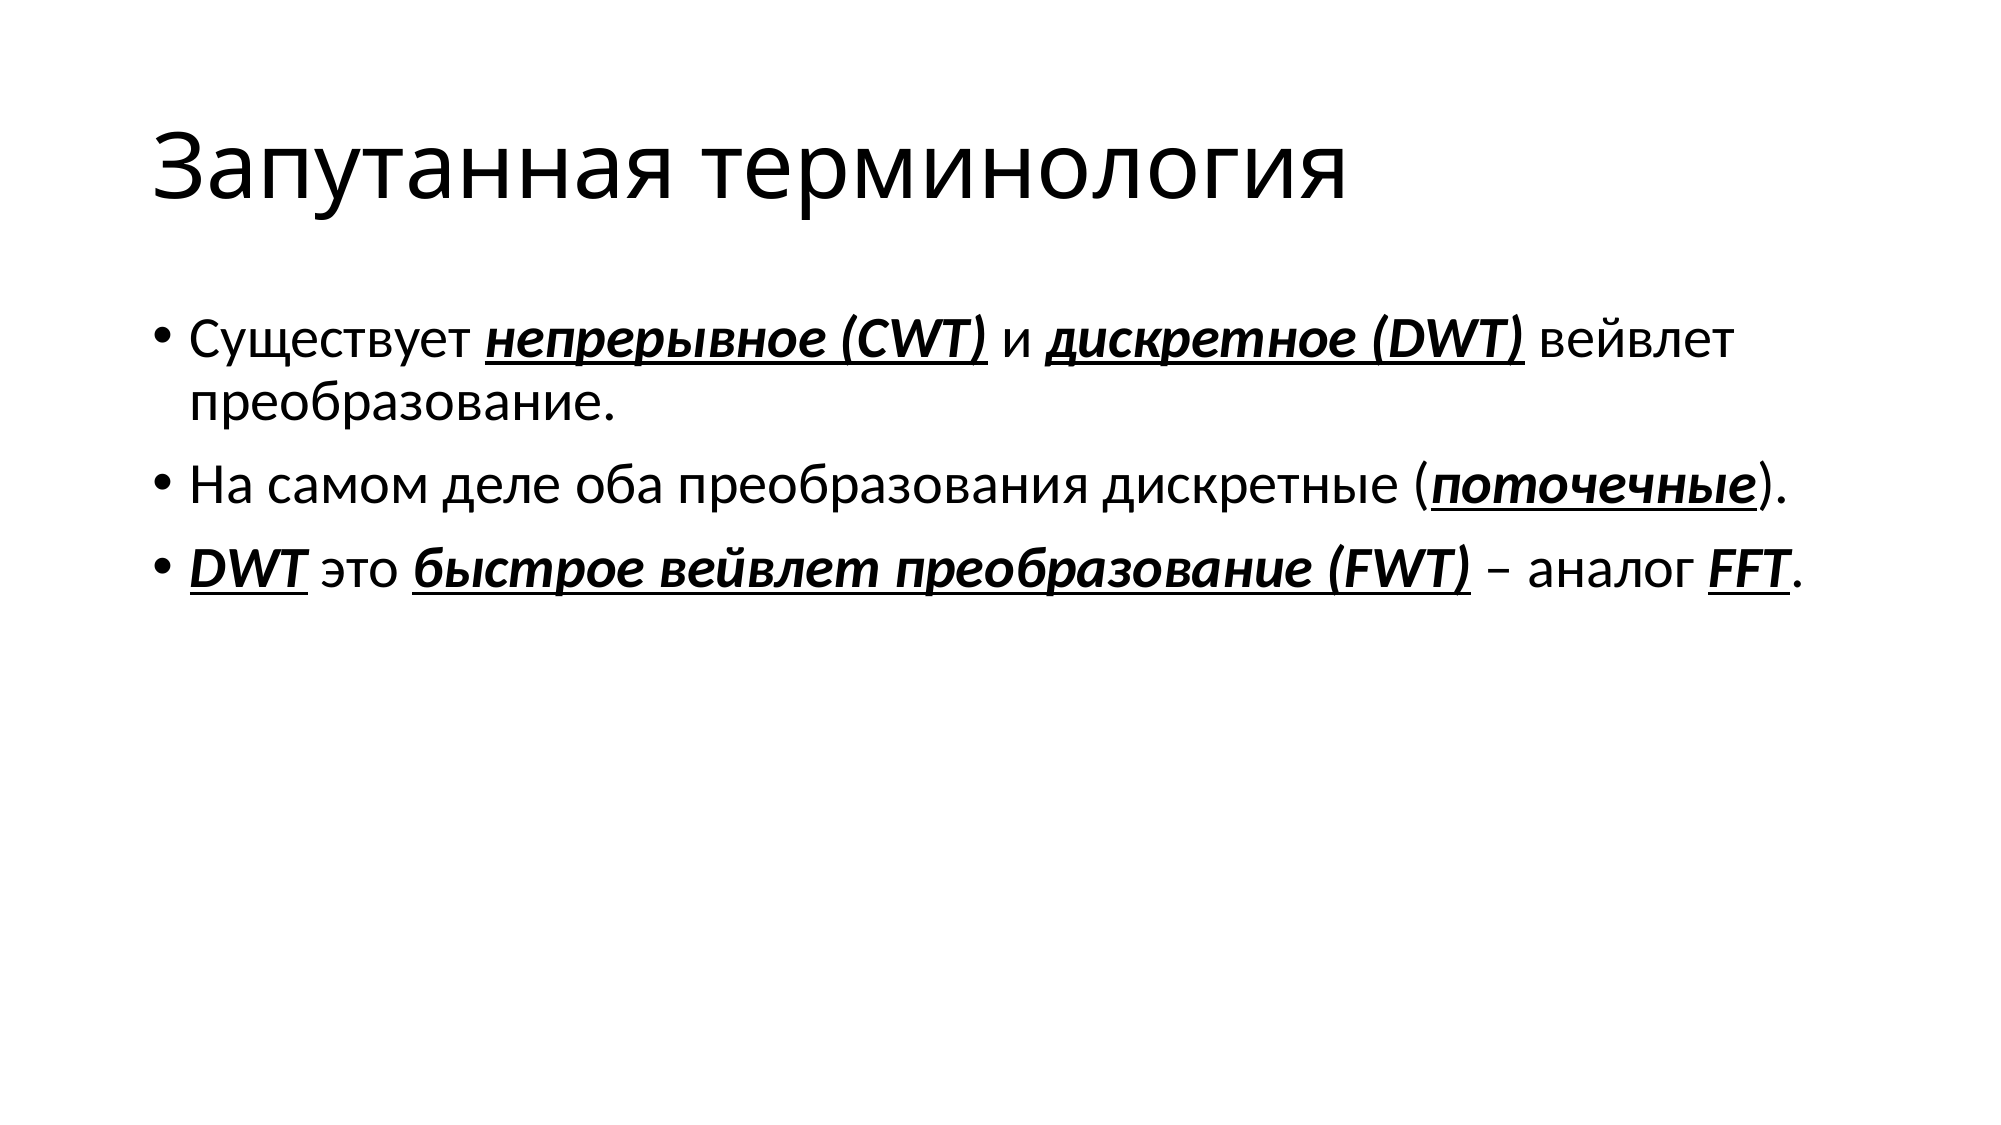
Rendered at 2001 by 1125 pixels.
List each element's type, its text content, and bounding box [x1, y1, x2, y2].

title Запутанная терминология [137, 59, 1863, 278]
list Существует непрерывное (CWT) и дискретное (DWT) вейвлет преобразование. На самом деле оба преобразования дискретные (поточечные). DWT это быстрое вейвлет преобразование (FWT) – аналог FFT. [137, 299, 1863, 1014]
